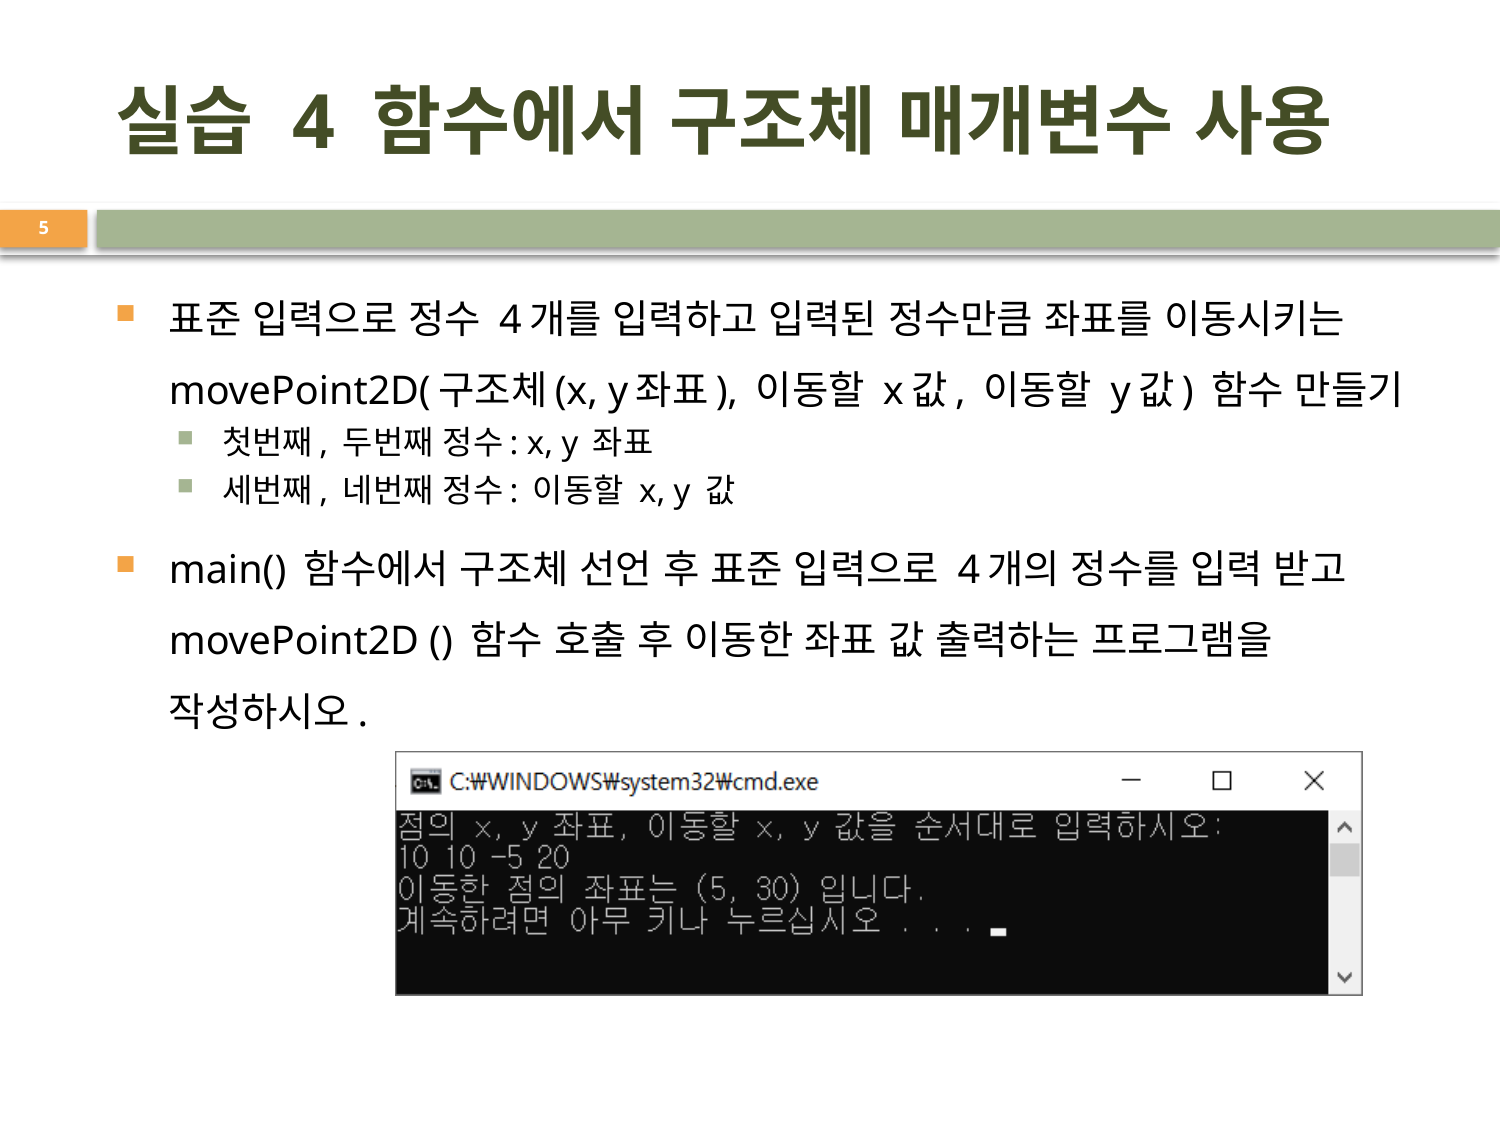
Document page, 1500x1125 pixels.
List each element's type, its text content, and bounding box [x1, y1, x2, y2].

slide_number 5 [0, 208, 88, 249]
title 실습 4 함수에서 구조체 매개변수 사용 [100, 37, 1439, 201]
picture [395, 751, 1364, 996]
list 표준 입력으로 정수 4개를 입력하고 입력된 정수만큼 좌표를 이동시키는 movePoint2D(구조체(x, y좌표), 이동할 x값, 이동할 y값) 함수 만들기 첫번째, 두번째 정수: x, y 좌표 세번째, 네번째 정수: 이동할 x, y 값 main() 함수에서 구조체 선언 후 표준 입력으로 4개의 정수를 입력 받고 movePoint2D () 함수 호출 후 이동한 좌표 값 출력하는 프로그램을 작성하시오. [100, 262, 1439, 752]
